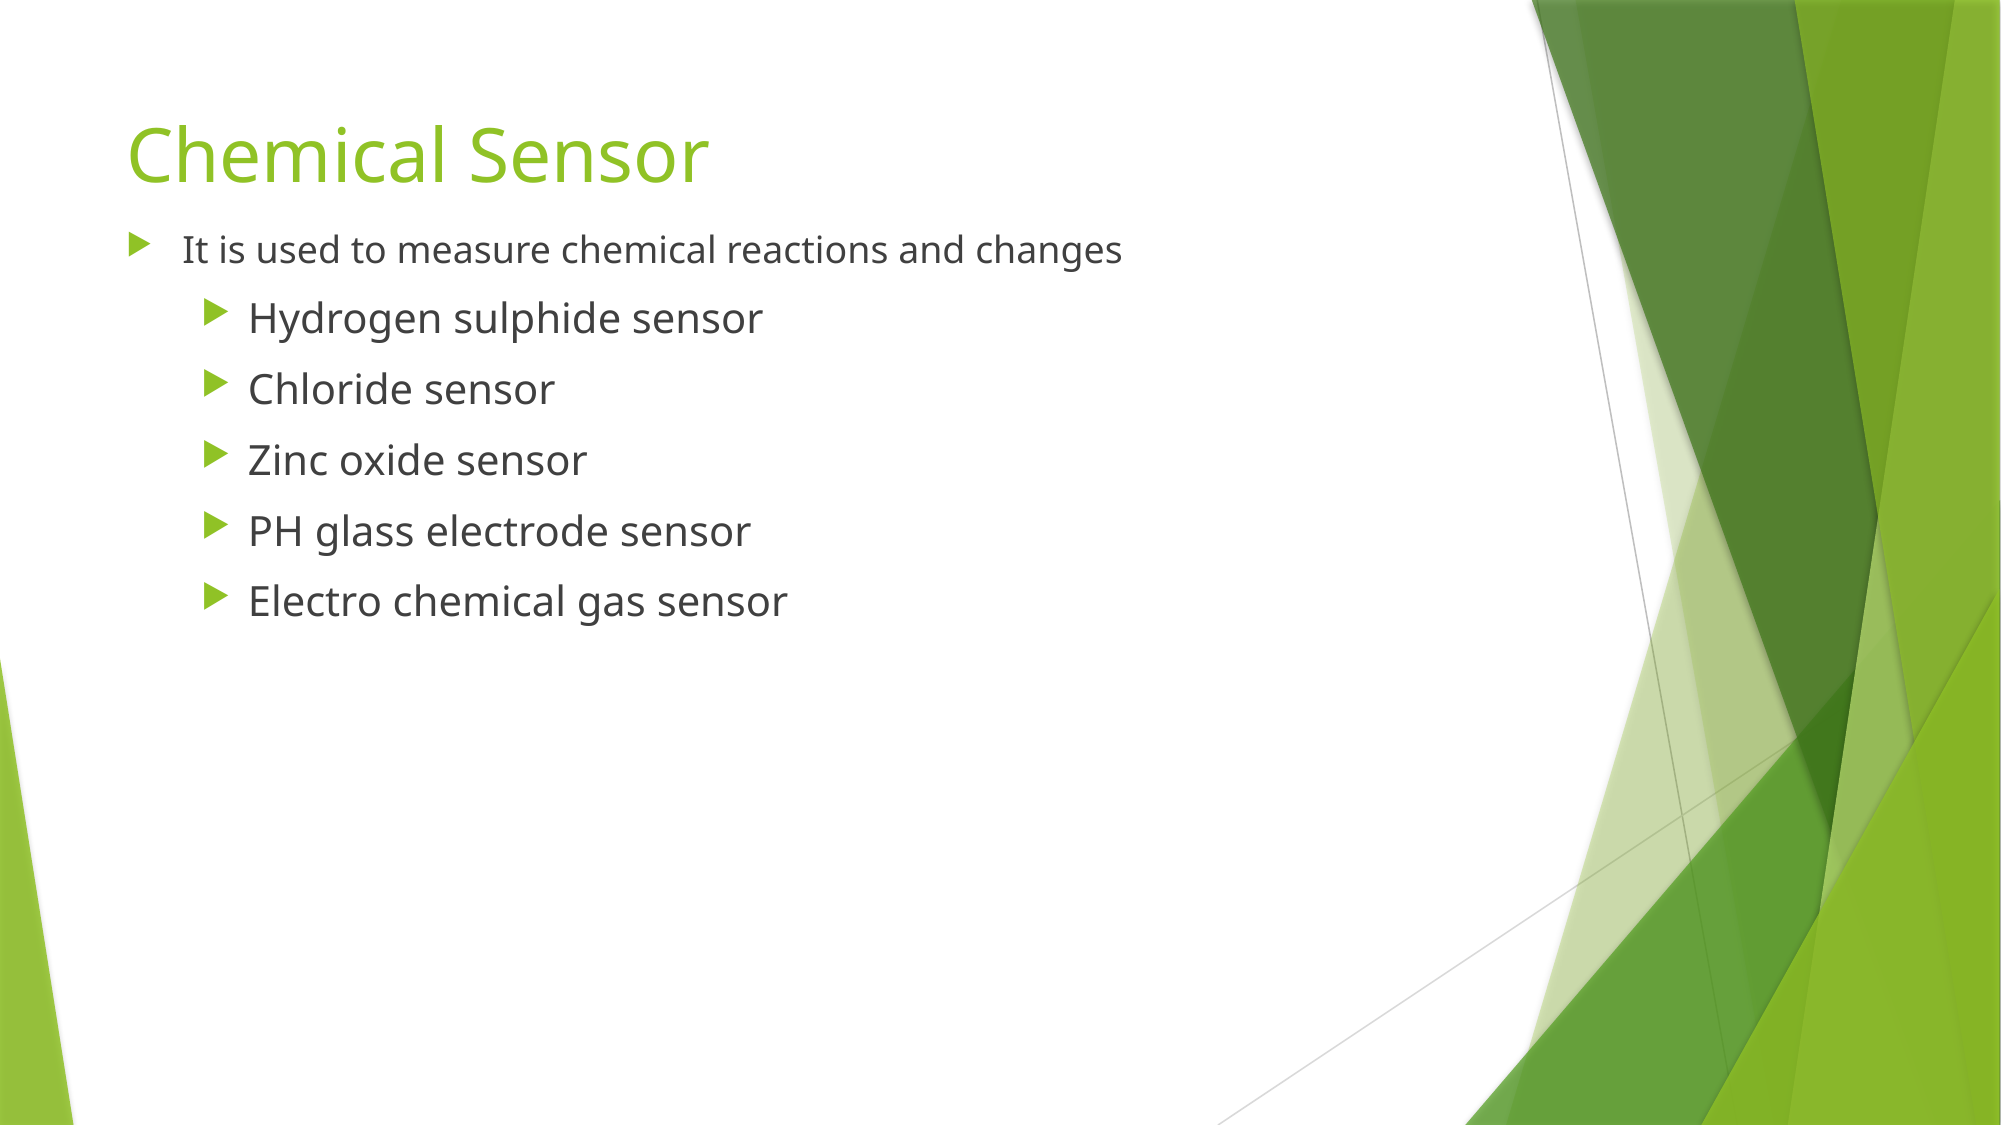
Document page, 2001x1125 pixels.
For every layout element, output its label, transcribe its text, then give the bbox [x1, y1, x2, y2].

title Chemical Sensor [111, 99, 1522, 218]
list It is used to measure chemical reactions and changes Hydrogen sulphide sensor Chloride sensor Zinc oxide sensor PH glass electrode sensor Electro chemical gas sensor [111, 218, 1522, 992]
